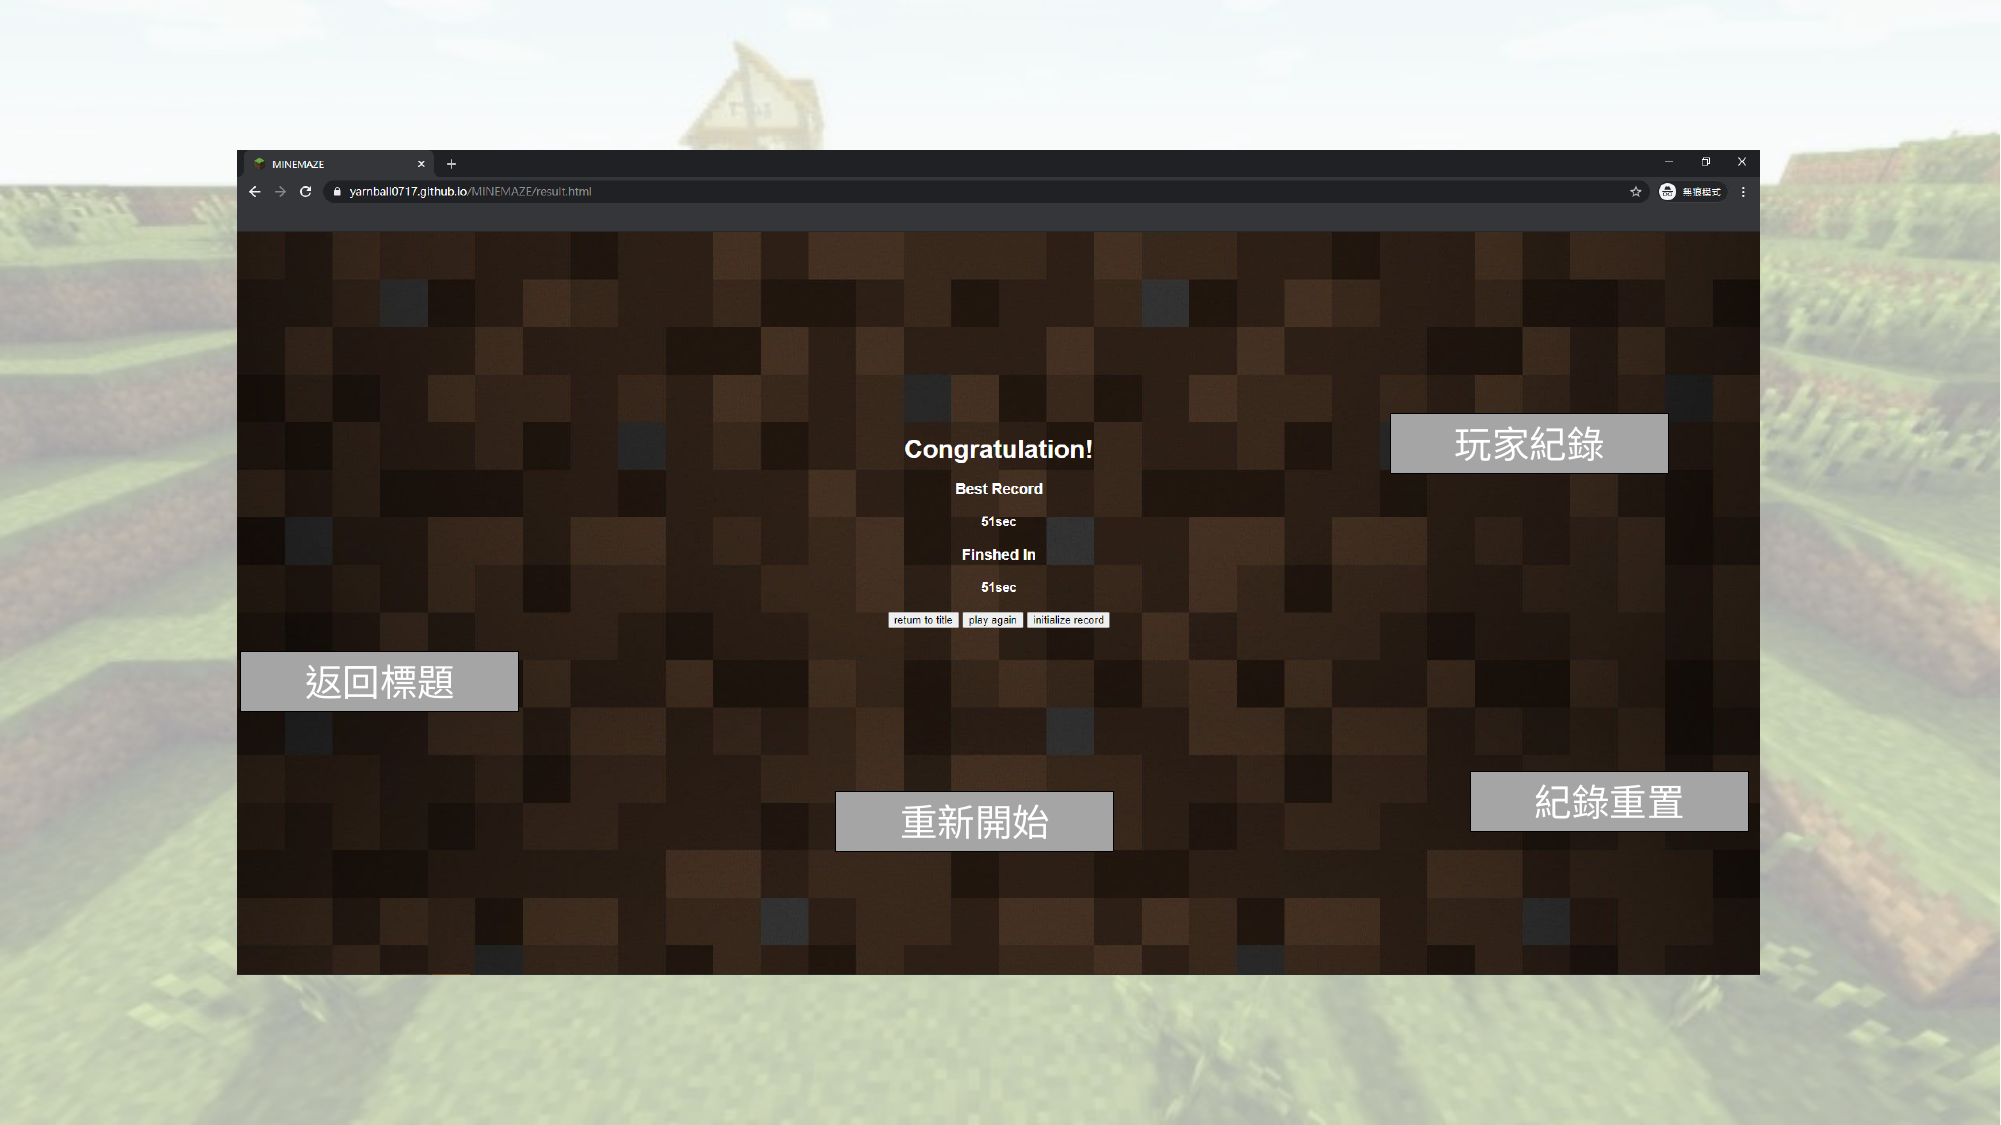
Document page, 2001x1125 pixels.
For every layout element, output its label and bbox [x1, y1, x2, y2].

picture [237, 150, 1760, 975]
